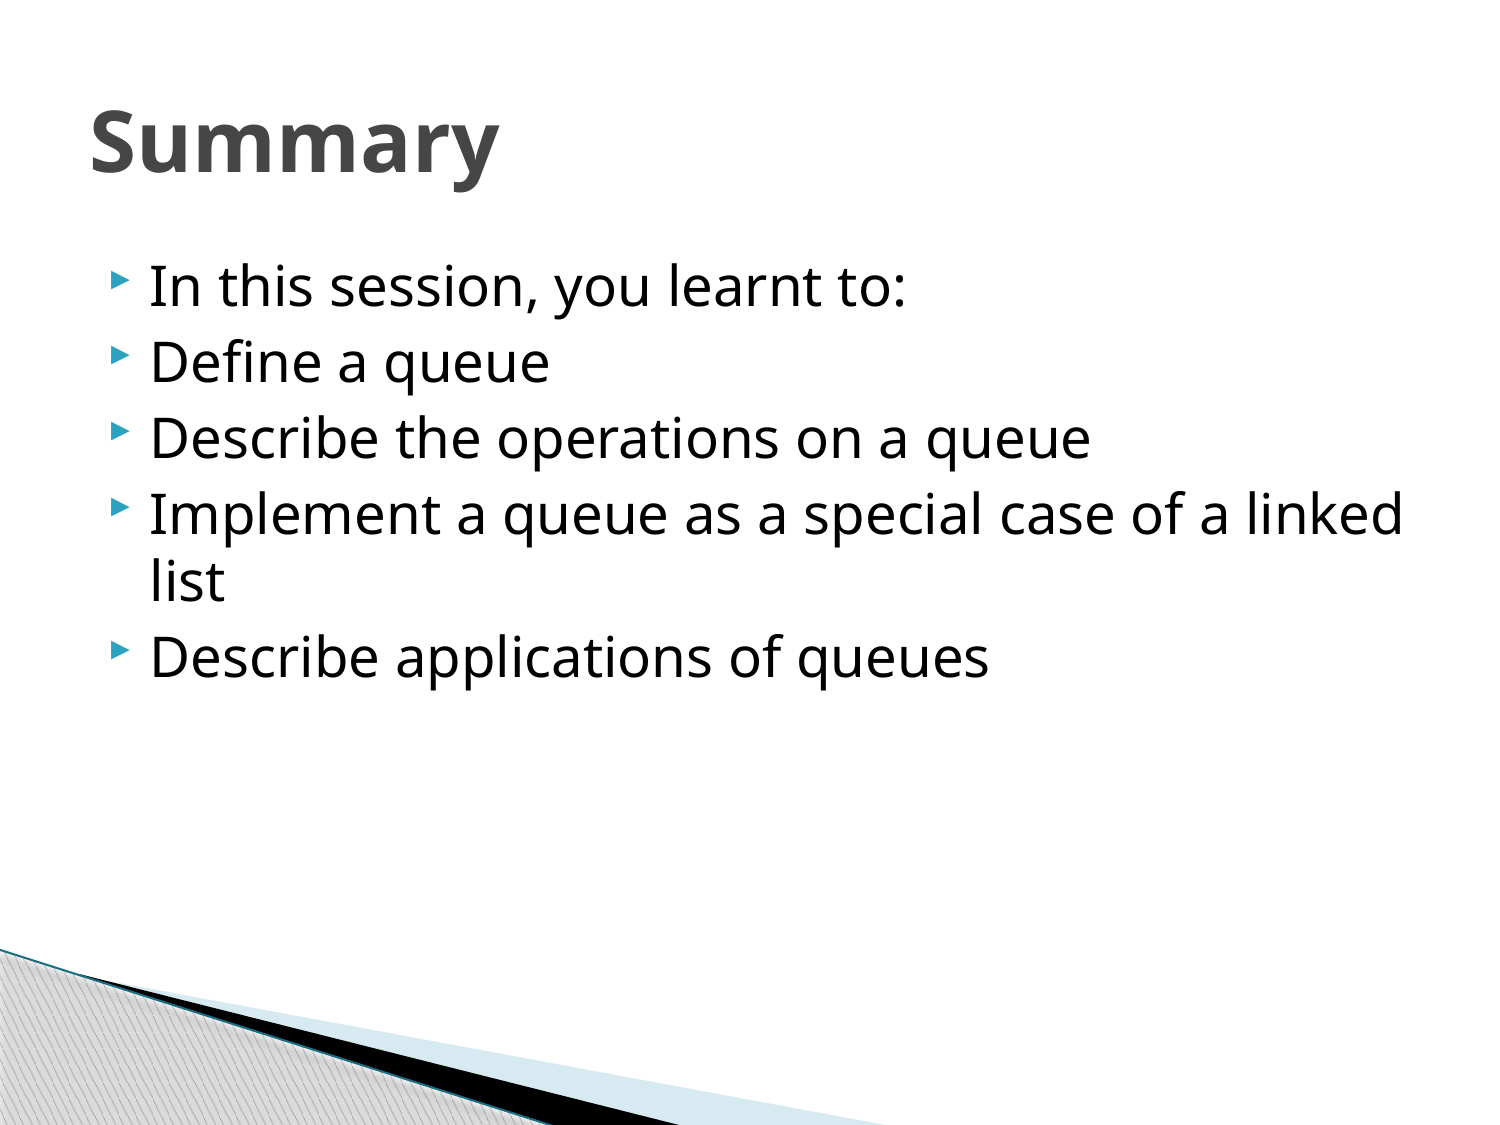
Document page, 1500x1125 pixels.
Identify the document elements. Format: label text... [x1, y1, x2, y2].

title Summary [75, 45, 1425, 233]
list In this session, you learnt to: Define a queue Describe the operations on a queue Implement a queue as a special case of a linked list Describe applications of queues [74, 242, 1426, 986]
